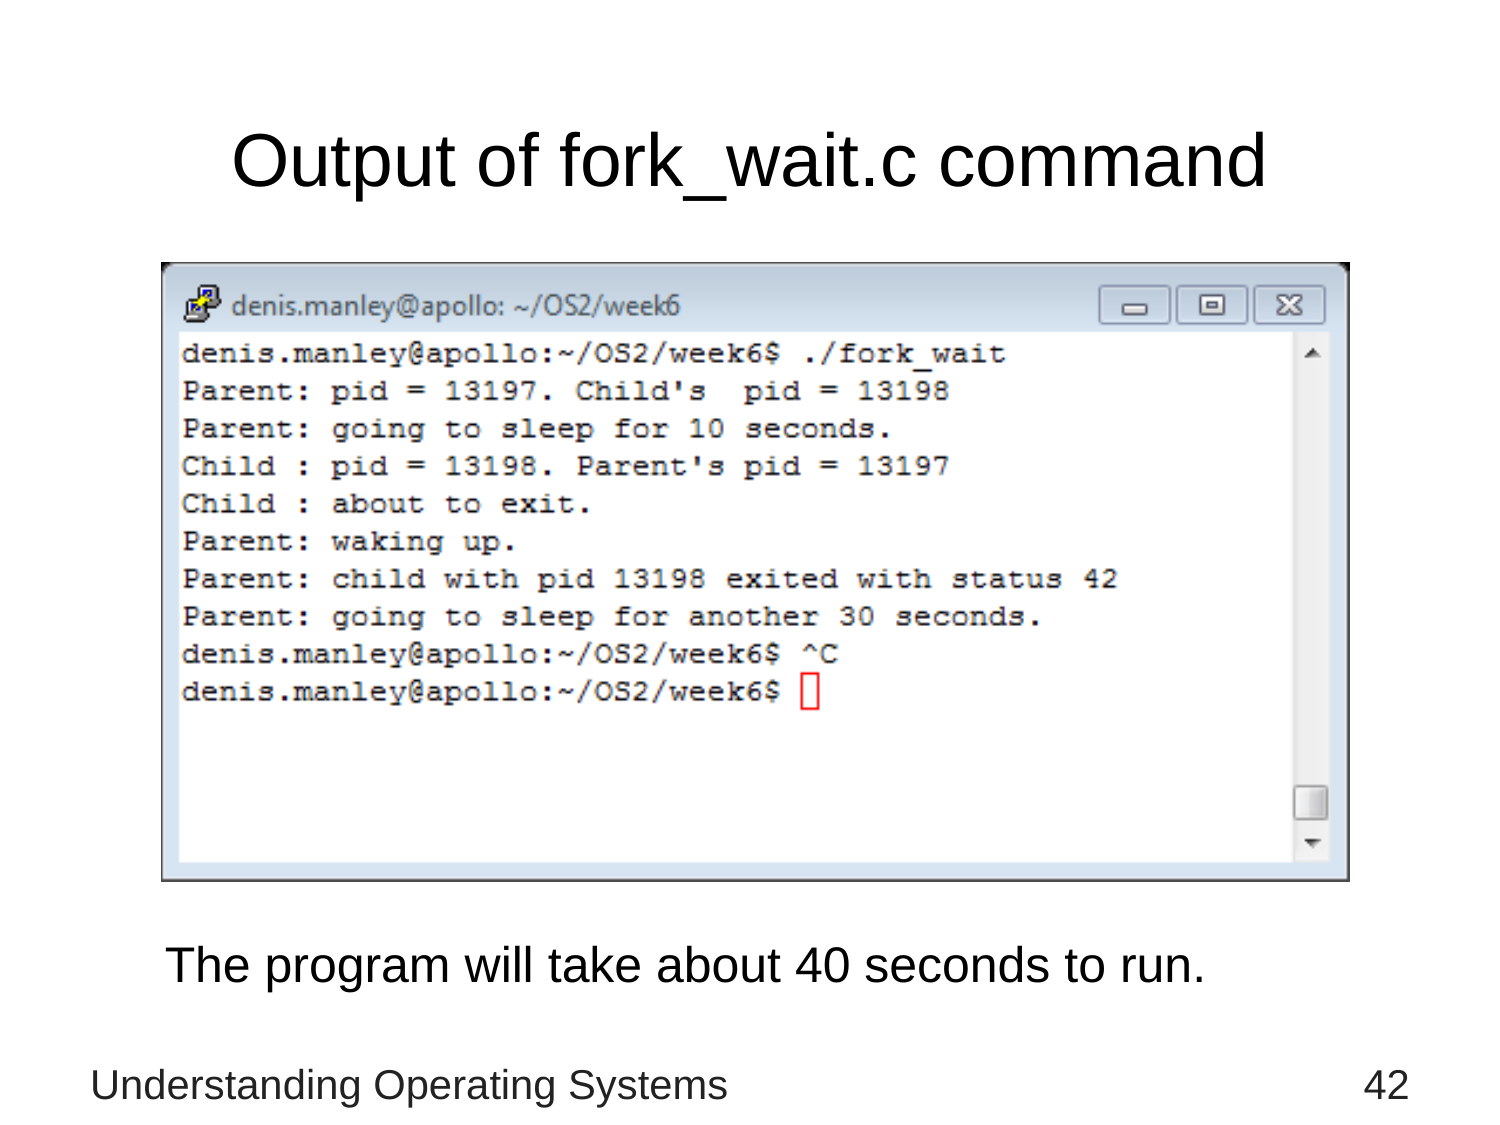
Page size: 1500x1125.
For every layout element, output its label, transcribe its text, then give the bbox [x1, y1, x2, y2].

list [161, 262, 1351, 882]
footer Understanding Operating Systems [74, 1049, 1038, 1088]
title Output of fork_wait.c command [87, 62, 1413, 250]
text_box The program will take about 40 seconds to run. [149, 924, 1425, 1000]
slide_number 42 [1112, 1049, 1426, 1088]
